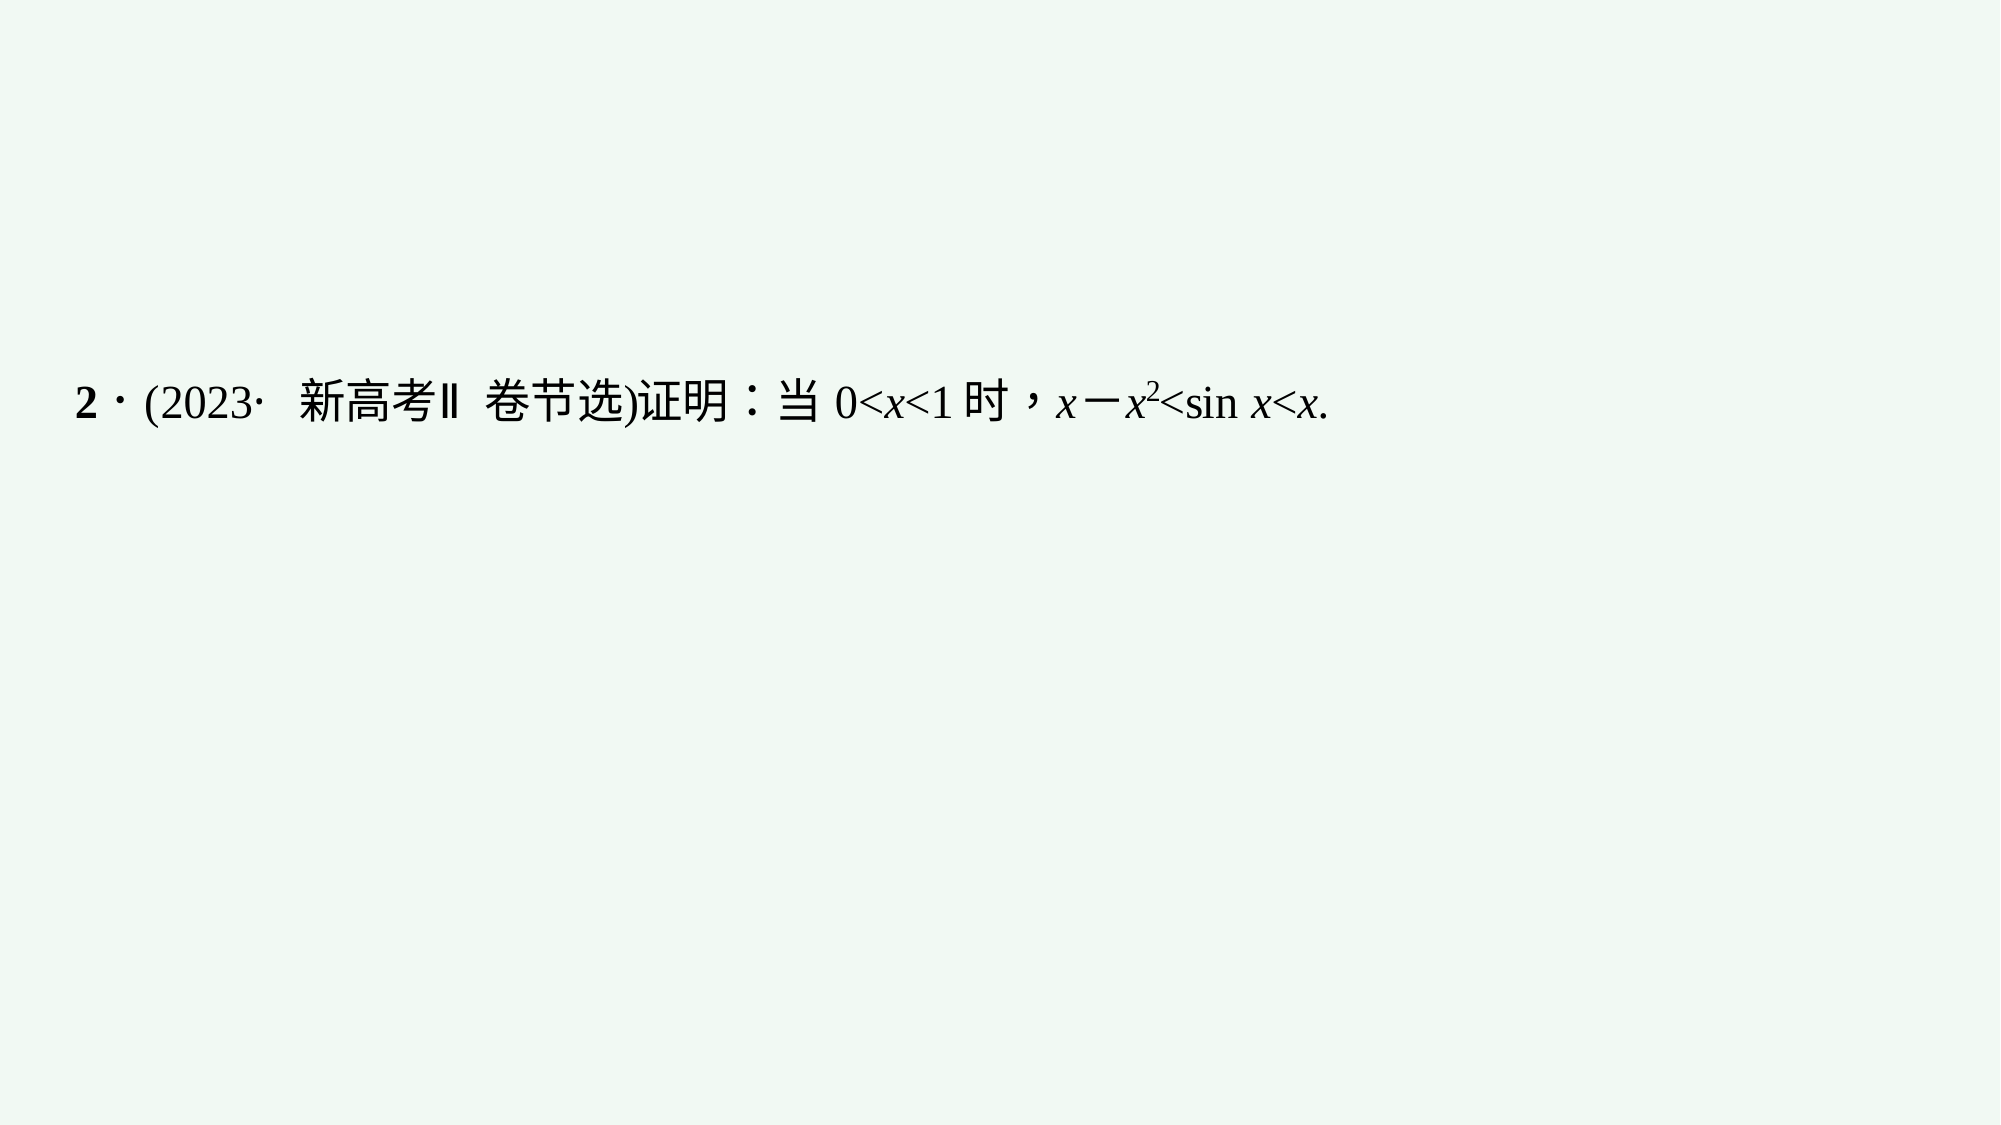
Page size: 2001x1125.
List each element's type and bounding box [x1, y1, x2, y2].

text_box [74, 347, 1907, 527]
